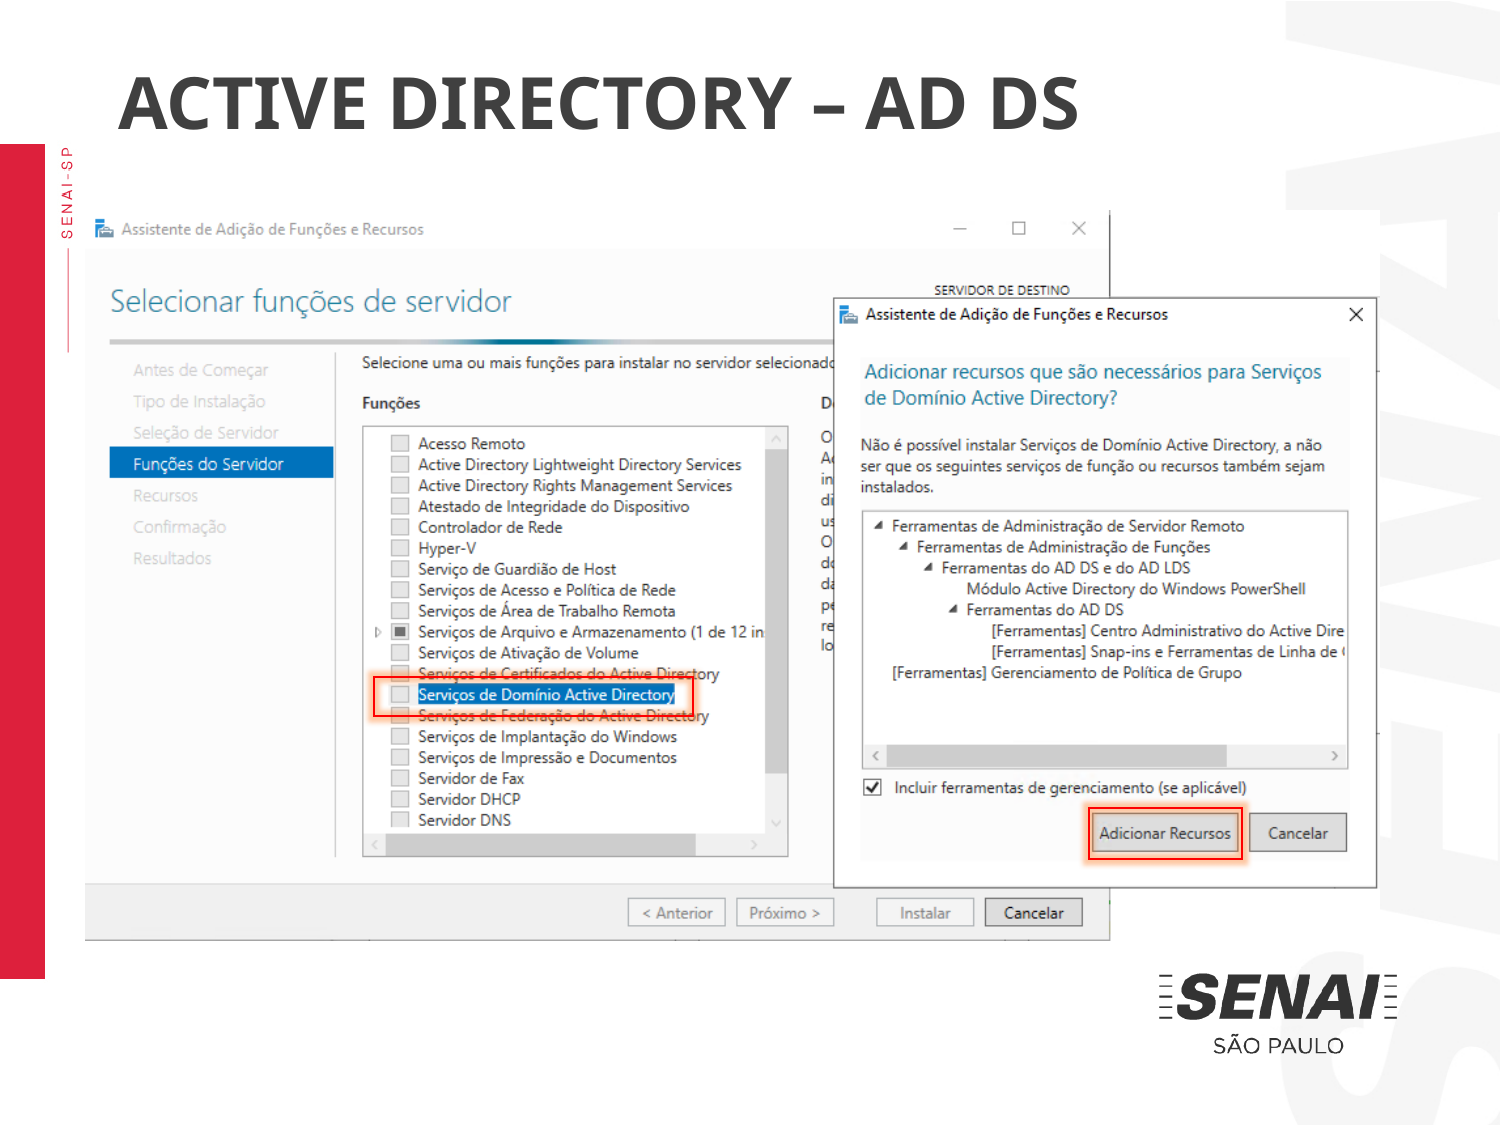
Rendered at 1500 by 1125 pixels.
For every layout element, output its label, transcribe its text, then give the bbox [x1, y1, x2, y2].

picture [0, 0, 1500, 1125]
list ACTIVE DIRECTORY – AD DS [103, 59, 1280, 153]
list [85, 210, 1380, 941]
